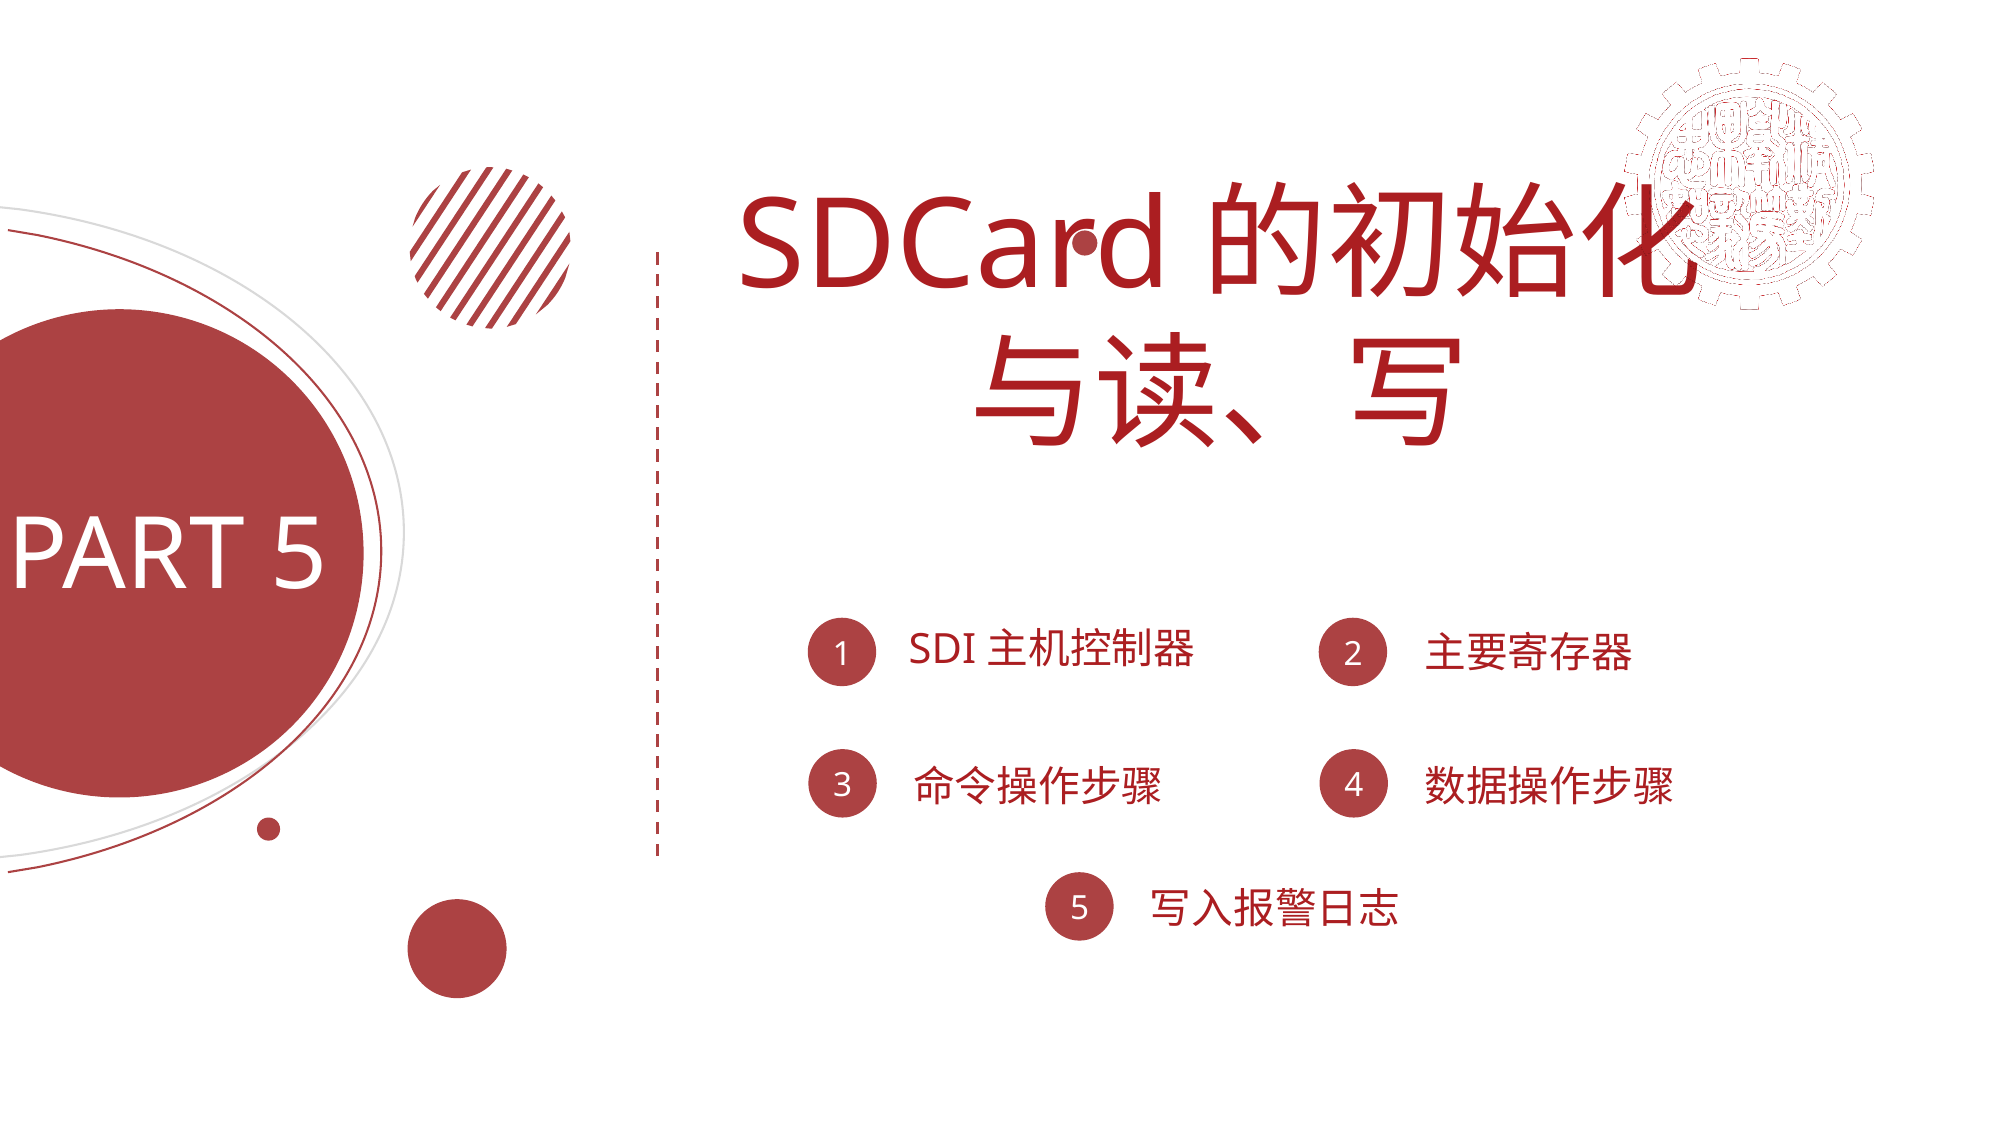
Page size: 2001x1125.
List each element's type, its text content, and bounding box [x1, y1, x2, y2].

text_box [408, 167, 474, 265]
text_box [448, 181, 545, 322]
text_box [422, 167, 514, 301]
text_box 2 [1317, 616, 1389, 688]
text_box [504, 228, 572, 329]
text_box [434, 173, 531, 313]
text_box 写入报警日志 [1135, 874, 1416, 940]
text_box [0, 205, 404, 873]
text_box [483, 209, 567, 330]
text_box [1071, 229, 1099, 257]
text_box 5 [1044, 871, 1115, 942]
text_box 4 [1318, 748, 1390, 819]
text_box [406, 898, 508, 1000]
text_box 1 [806, 616, 878, 688]
text_box 命令操作步骤 [898, 751, 1179, 817]
text_box [464, 193, 557, 328]
text_box 主要寄存器 [1409, 618, 1648, 684]
text_box 数据操作步骤 [1409, 751, 1690, 817]
text_box 3 [807, 748, 878, 819]
text_box SDI主机控制器 [893, 614, 1210, 680]
text_box [413, 165, 496, 285]
picture [1624, 58, 1874, 310]
text_box SDCard的初始化与读、写 [700, 155, 1739, 470]
